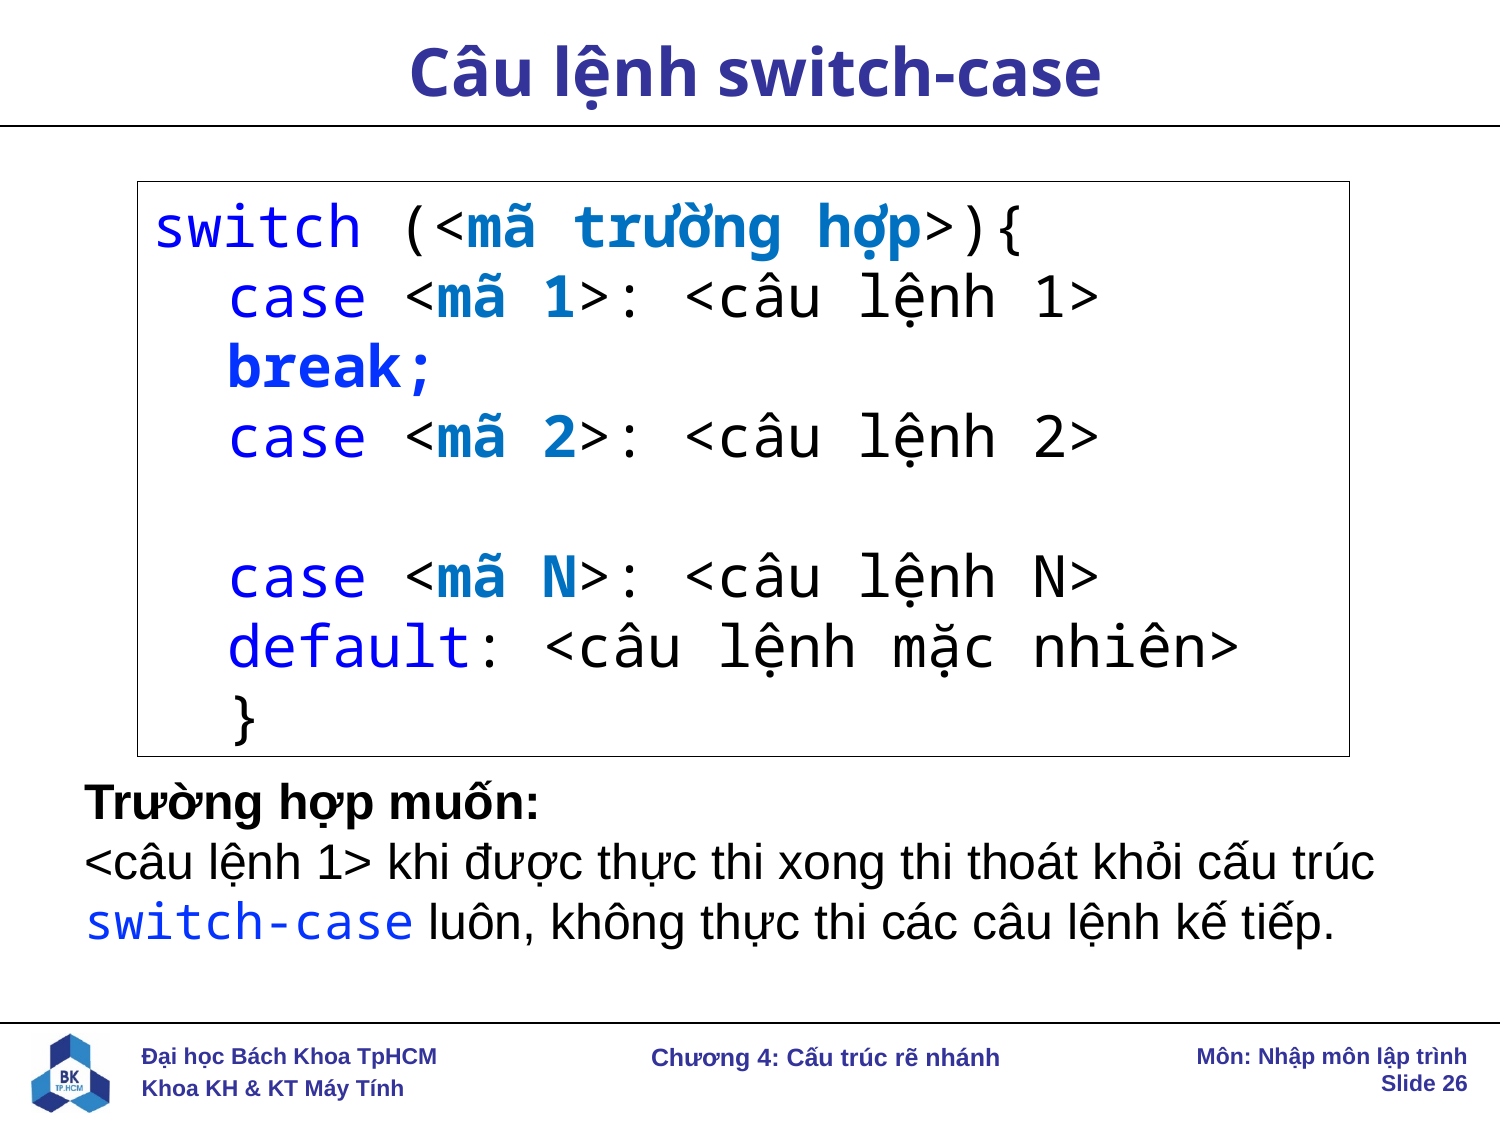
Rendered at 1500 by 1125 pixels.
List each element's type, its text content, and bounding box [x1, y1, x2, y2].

text_box Trường hợp muốn: <câu lệnh 1> khi được thực thi xong thi thoát khỏi cấu trúc switch-case luôn, không thực thi các câu lệnh kế tiếp. [69, 762, 1443, 958]
picture [31, 1033, 110, 1113]
title Câu lệnh switch-case [50, 12, 1463, 126]
text_box switch (<mã trường hợp>){ case <mã 1>: <câu lệnh 1> break; case <mã 2>: <câu lệnh 2> case <mã N>: <câu lệnh N> default: <câu lệnh mặc nhiên> } [137, 181, 1350, 757]
